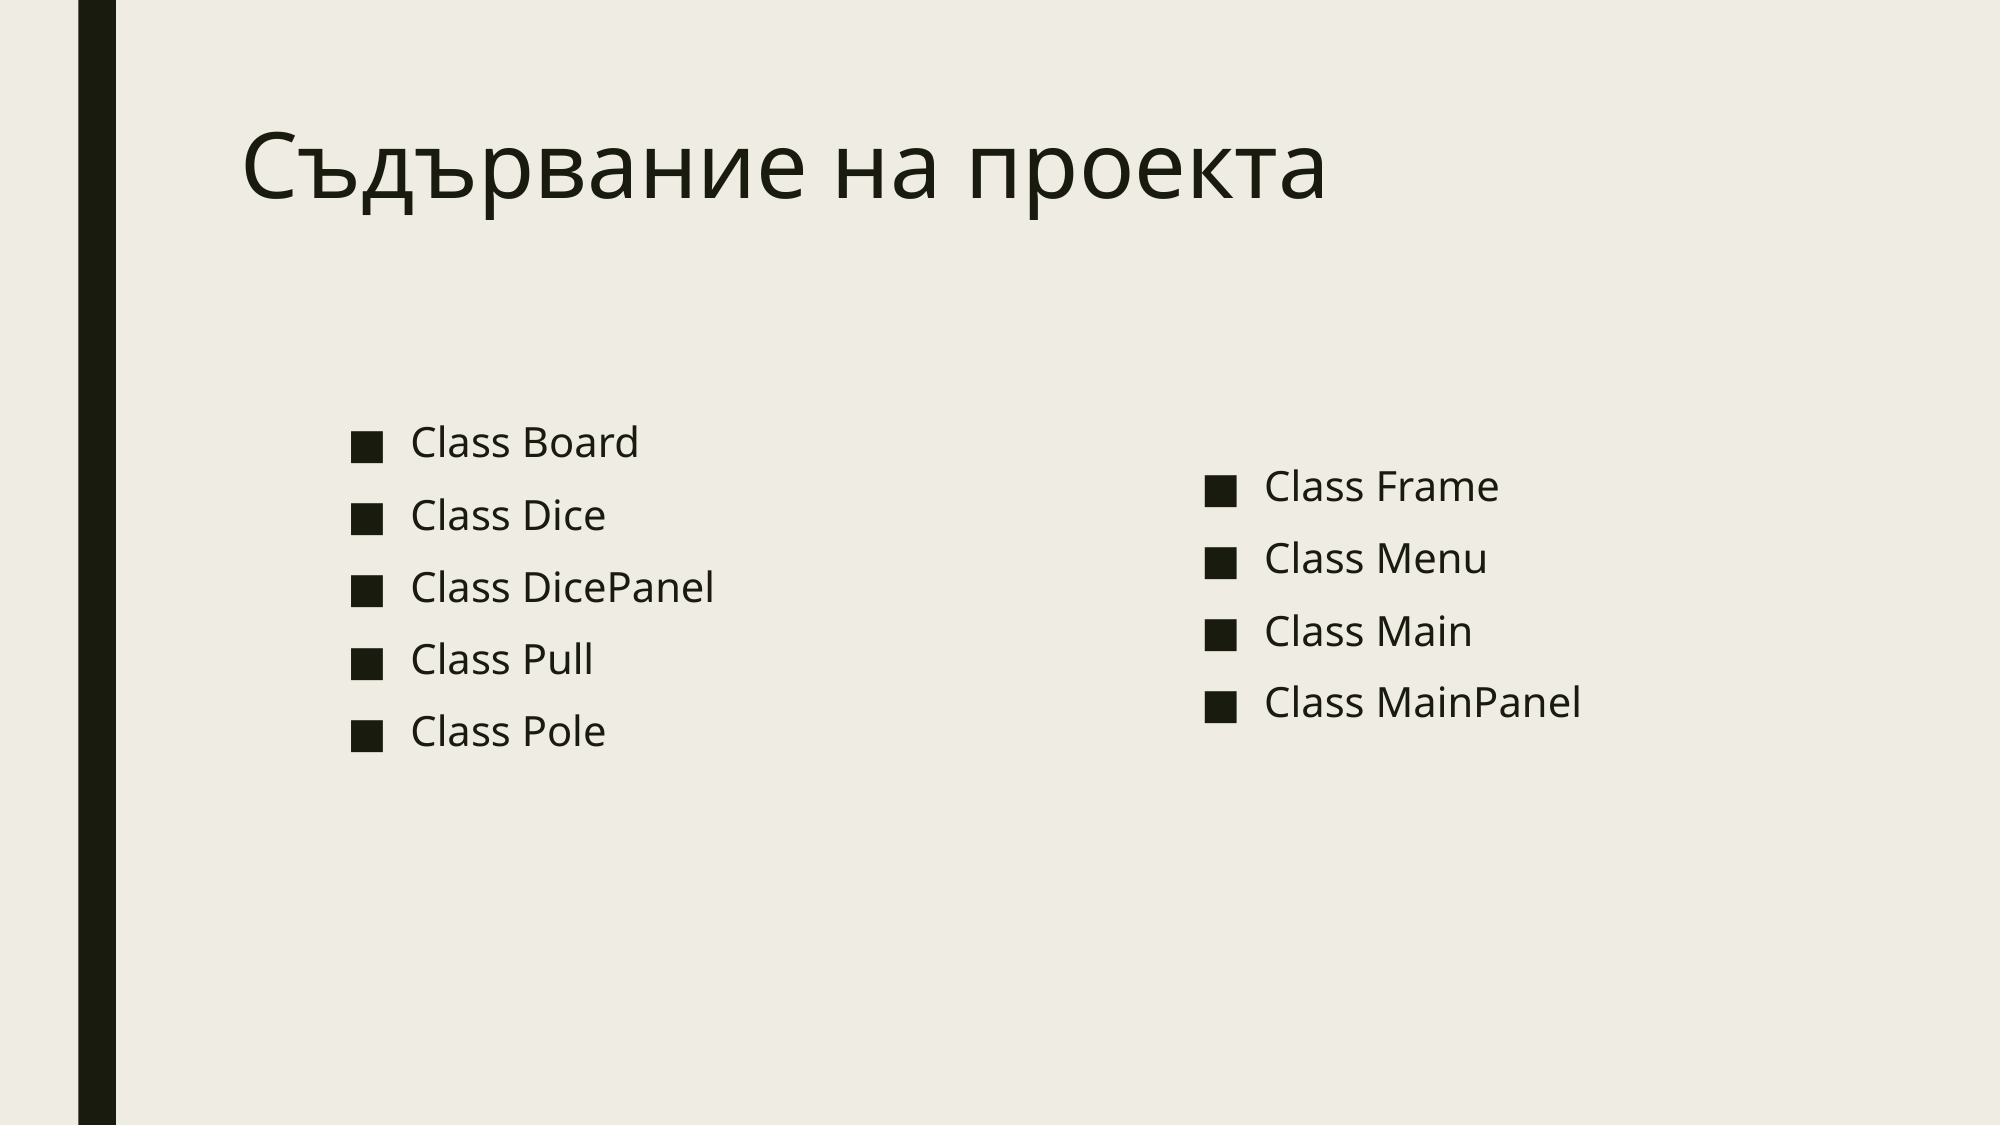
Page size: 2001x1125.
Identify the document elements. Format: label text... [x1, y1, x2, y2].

list Class Board Class Dice Class DicePanel Class Pull Class Pole [332, 412, 1000, 938]
title Съдървание на проекта [225, 112, 1800, 357]
text_box Class Frame Class Menu Class Main Class MainPanel [1186, 456, 1597, 784]
